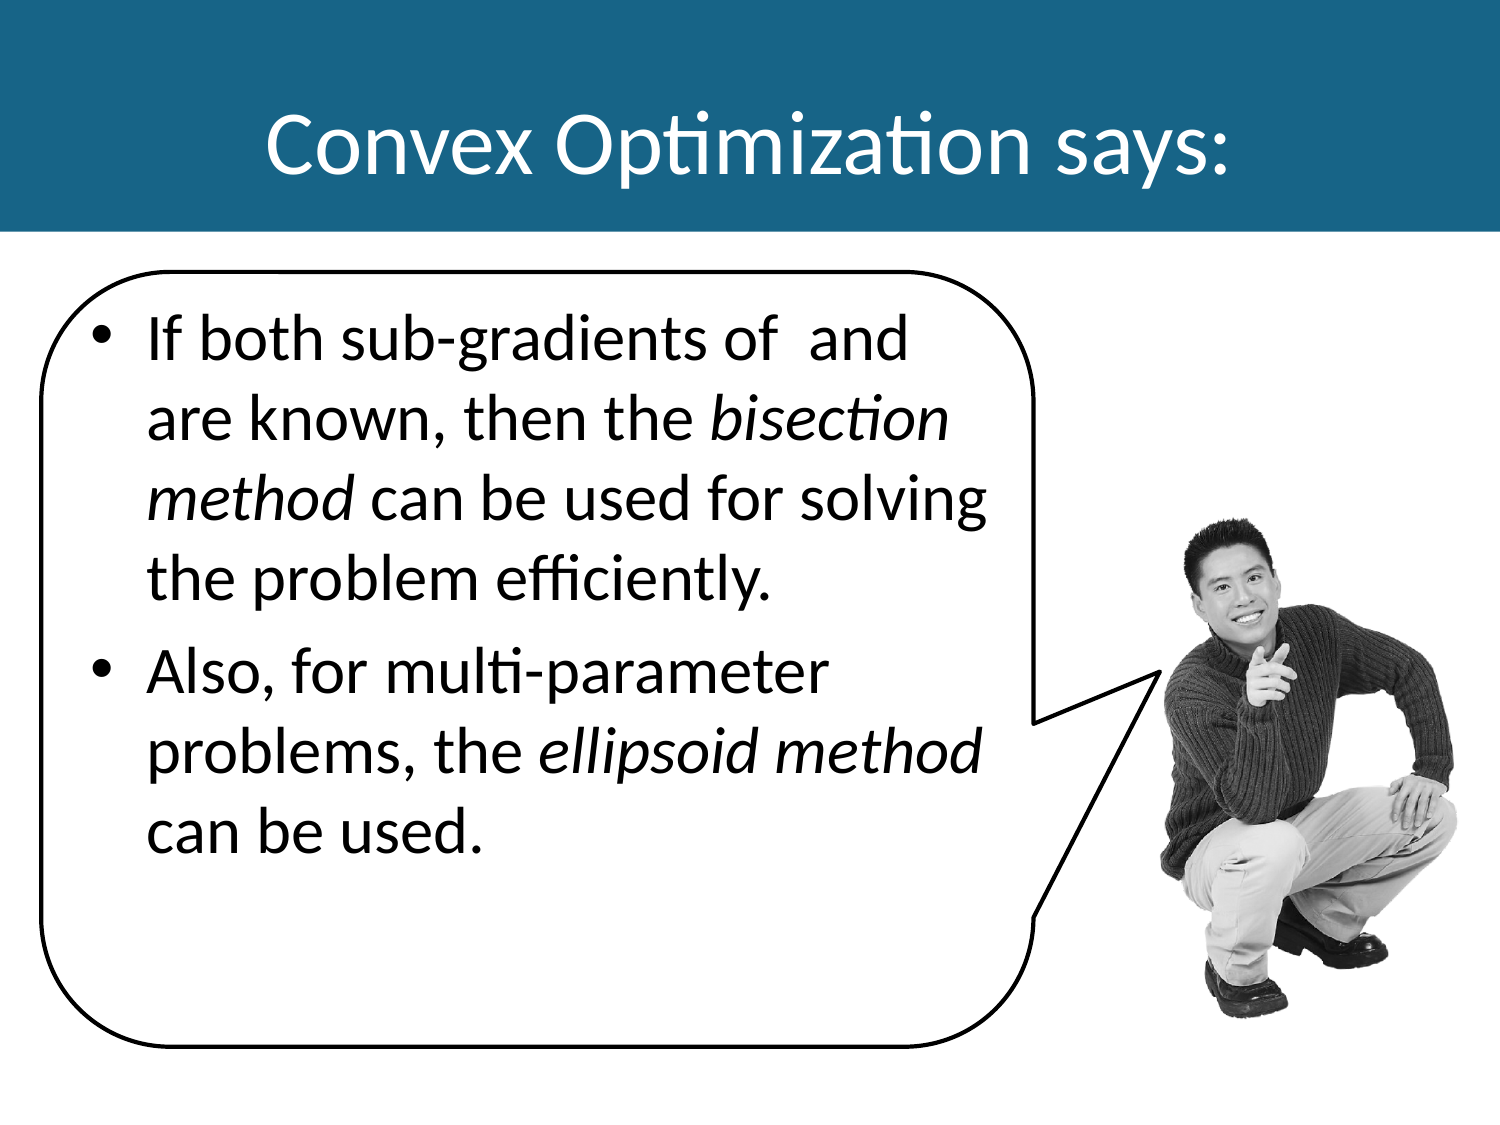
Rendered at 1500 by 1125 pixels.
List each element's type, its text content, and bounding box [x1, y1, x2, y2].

picture [1158, 515, 1459, 1020]
title Convex Optimization says: [75, 44, 1425, 232]
